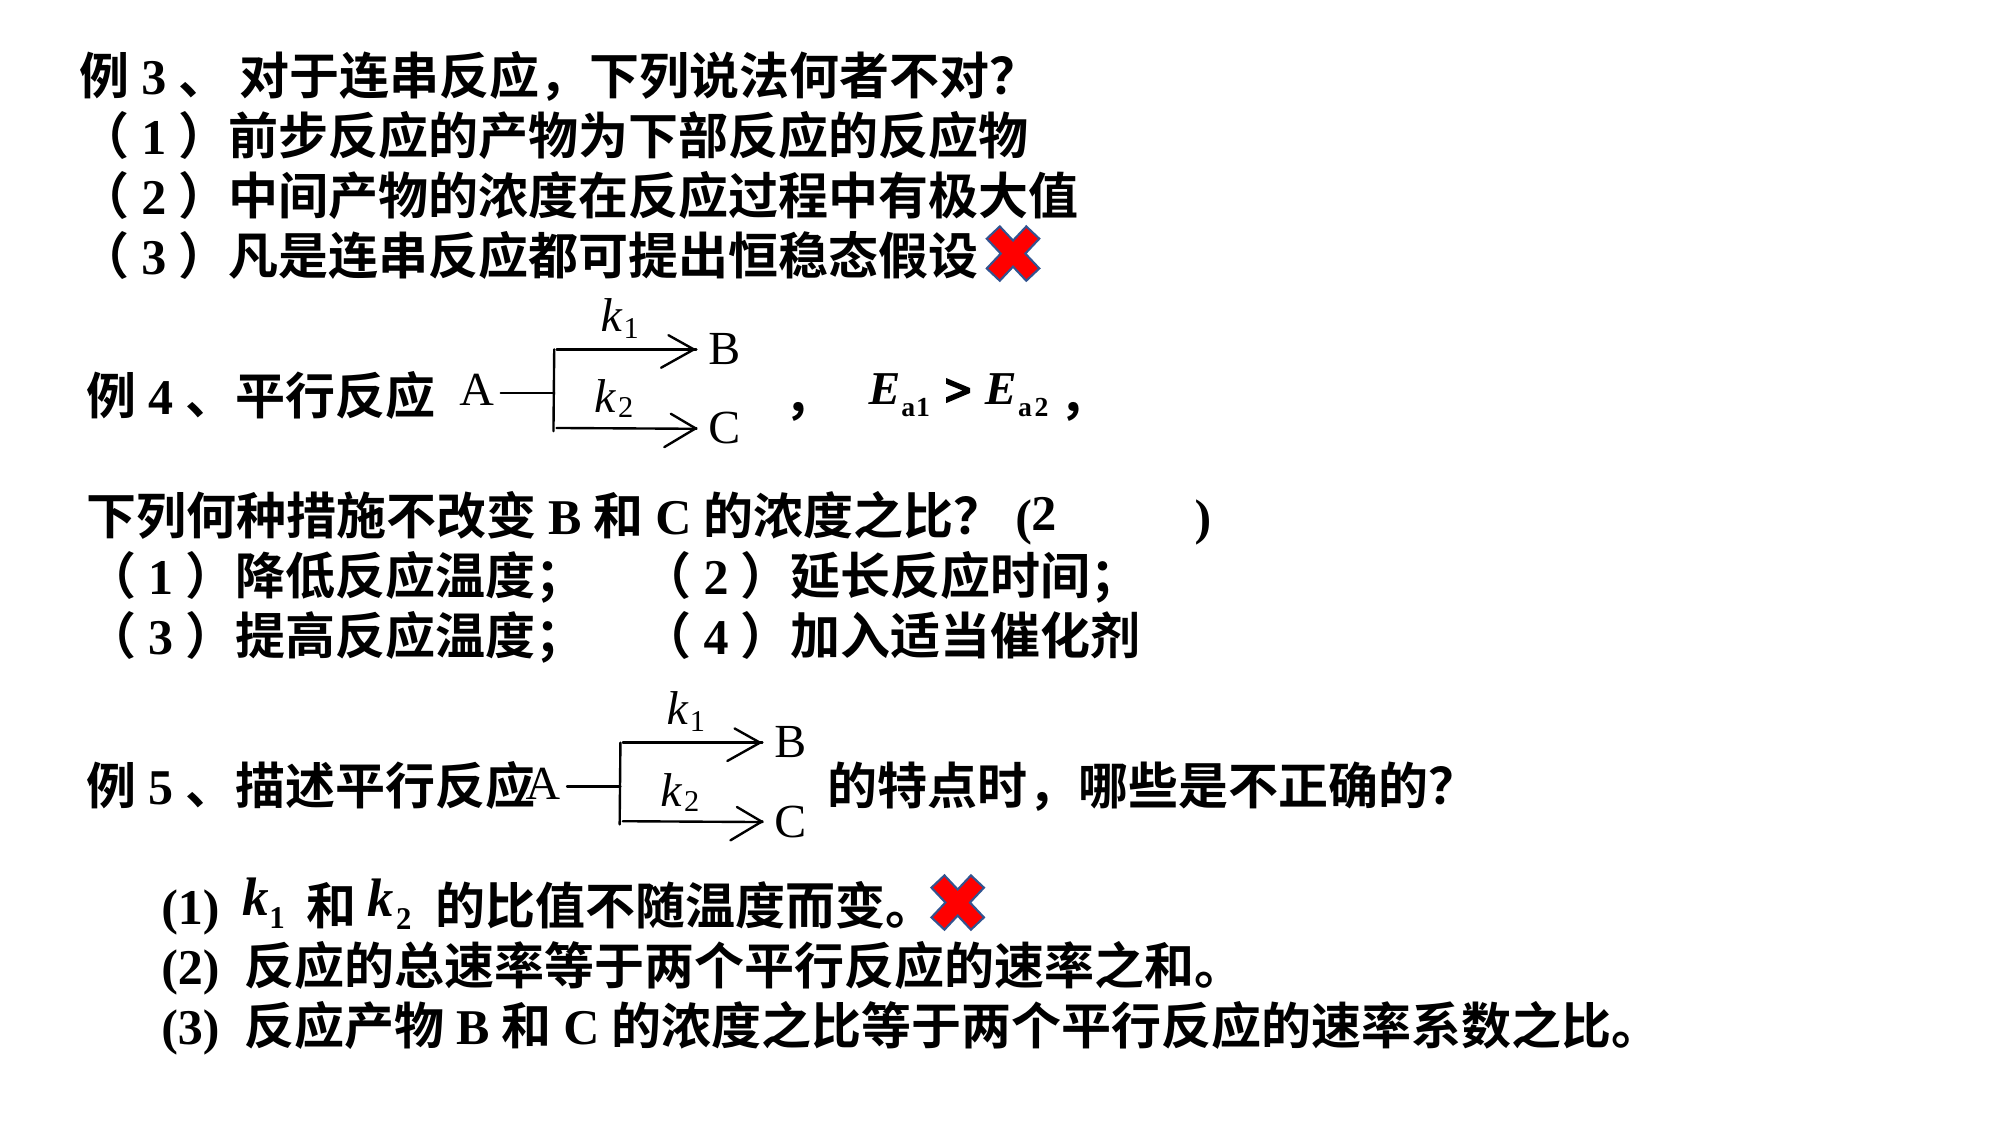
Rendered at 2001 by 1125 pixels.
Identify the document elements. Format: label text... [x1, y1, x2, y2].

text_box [459, 285, 779, 458]
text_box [525, 679, 845, 851]
text_box 例3、 对于连串反应，下列说法何者不对？ （1）前步反应的产物为下部反应的反应物 （2）中间产物的浓度在反应过程中有极大值 （3）凡是连串反应都可提出恒稳态假设 [64, 36, 1400, 292]
text_box [929, 873, 986, 932]
text_box 例4、平行反应 ， ， 下列何种措施不改变B和C的浓度之比？( ) （1）降低反应温度； （2）延长反应时间； （3）提高反应温度； （4）加入适当催化剂 [71, 357, 1324, 672]
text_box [359, 861, 422, 939]
text_box [985, 224, 1041, 283]
text_box 2 [1016, 472, 1072, 548]
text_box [234, 860, 293, 938]
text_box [858, 357, 1058, 428]
text_box 例5、描述平行反应 的特点时，哪些是不正确的？ (1) 和 的比值不随温度而变。 (2) 反应的总速率等于两个平行反应的速率之和。 (3) 反应产物B和C的浓度之比等于两个平行反应的速率系数之比。 [71, 747, 1927, 1063]
